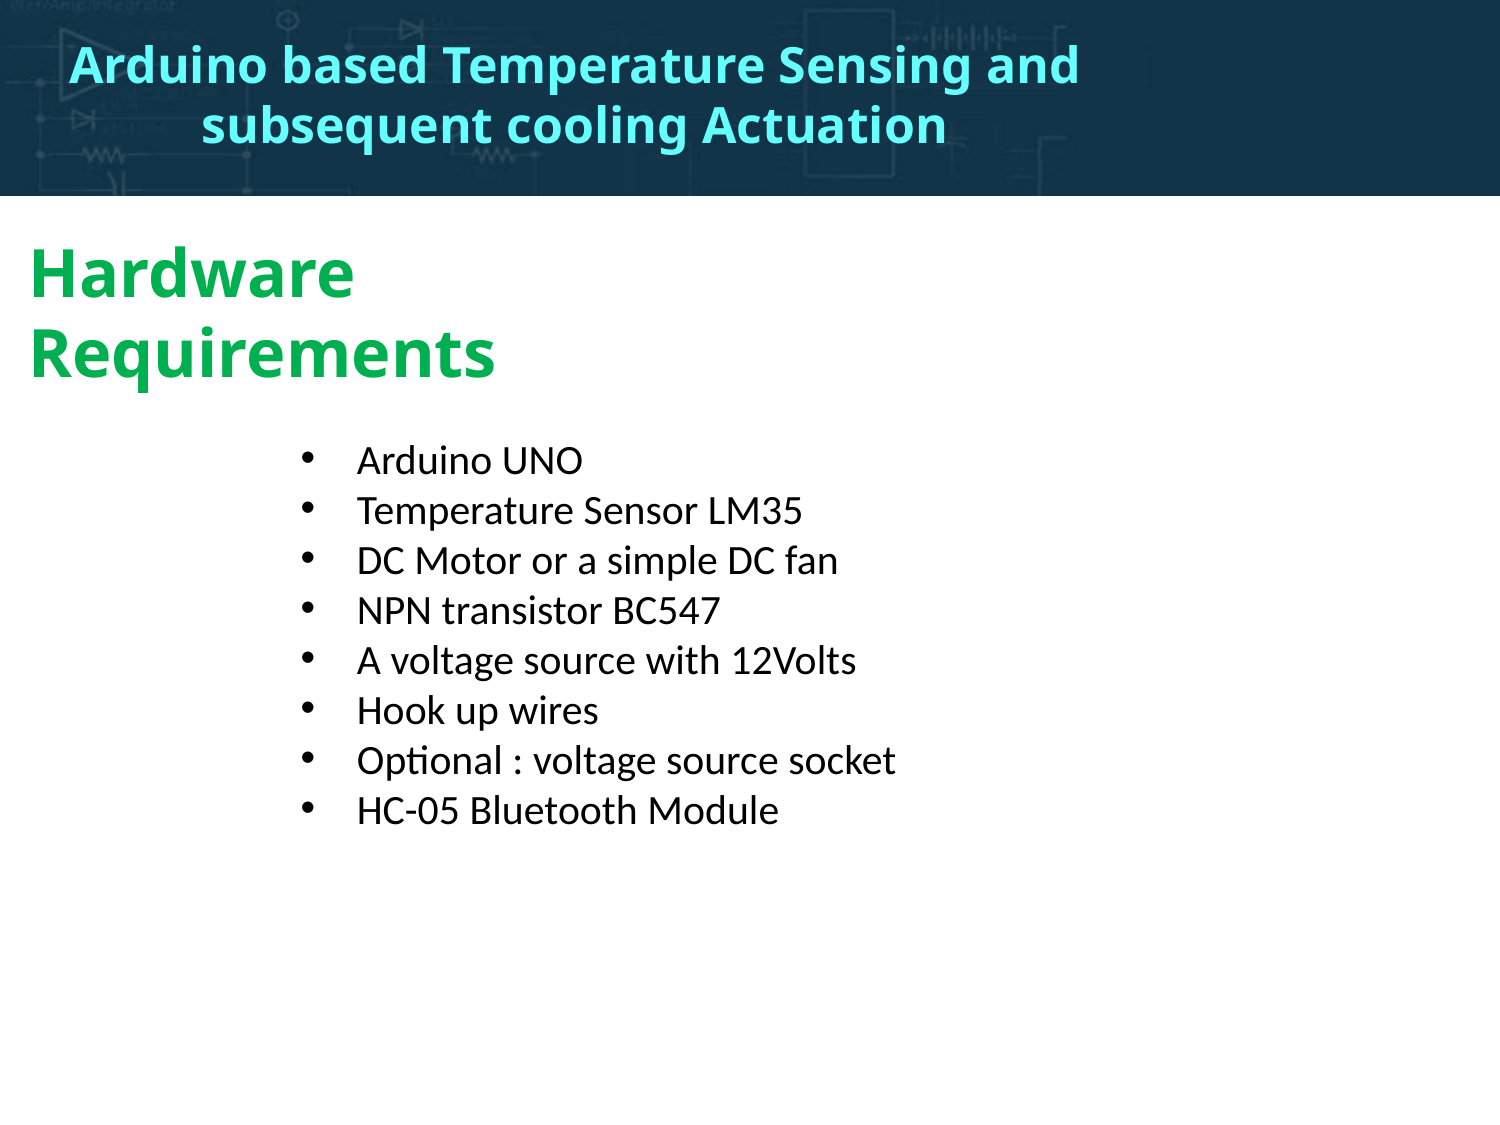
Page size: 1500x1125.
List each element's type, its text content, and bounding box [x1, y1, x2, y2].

text_box Hardware Requirements [13, 223, 851, 398]
picture [0, 0, 1500, 196]
text_box Arduino UNO Temperature Sensor LM35 DC Motor or a simple DC fan NPN transistor BC547 A voltage source with 12Volts Hook up wires Optional : voltage source socket HC-05 Bluetooth Module [285, 375, 1214, 840]
